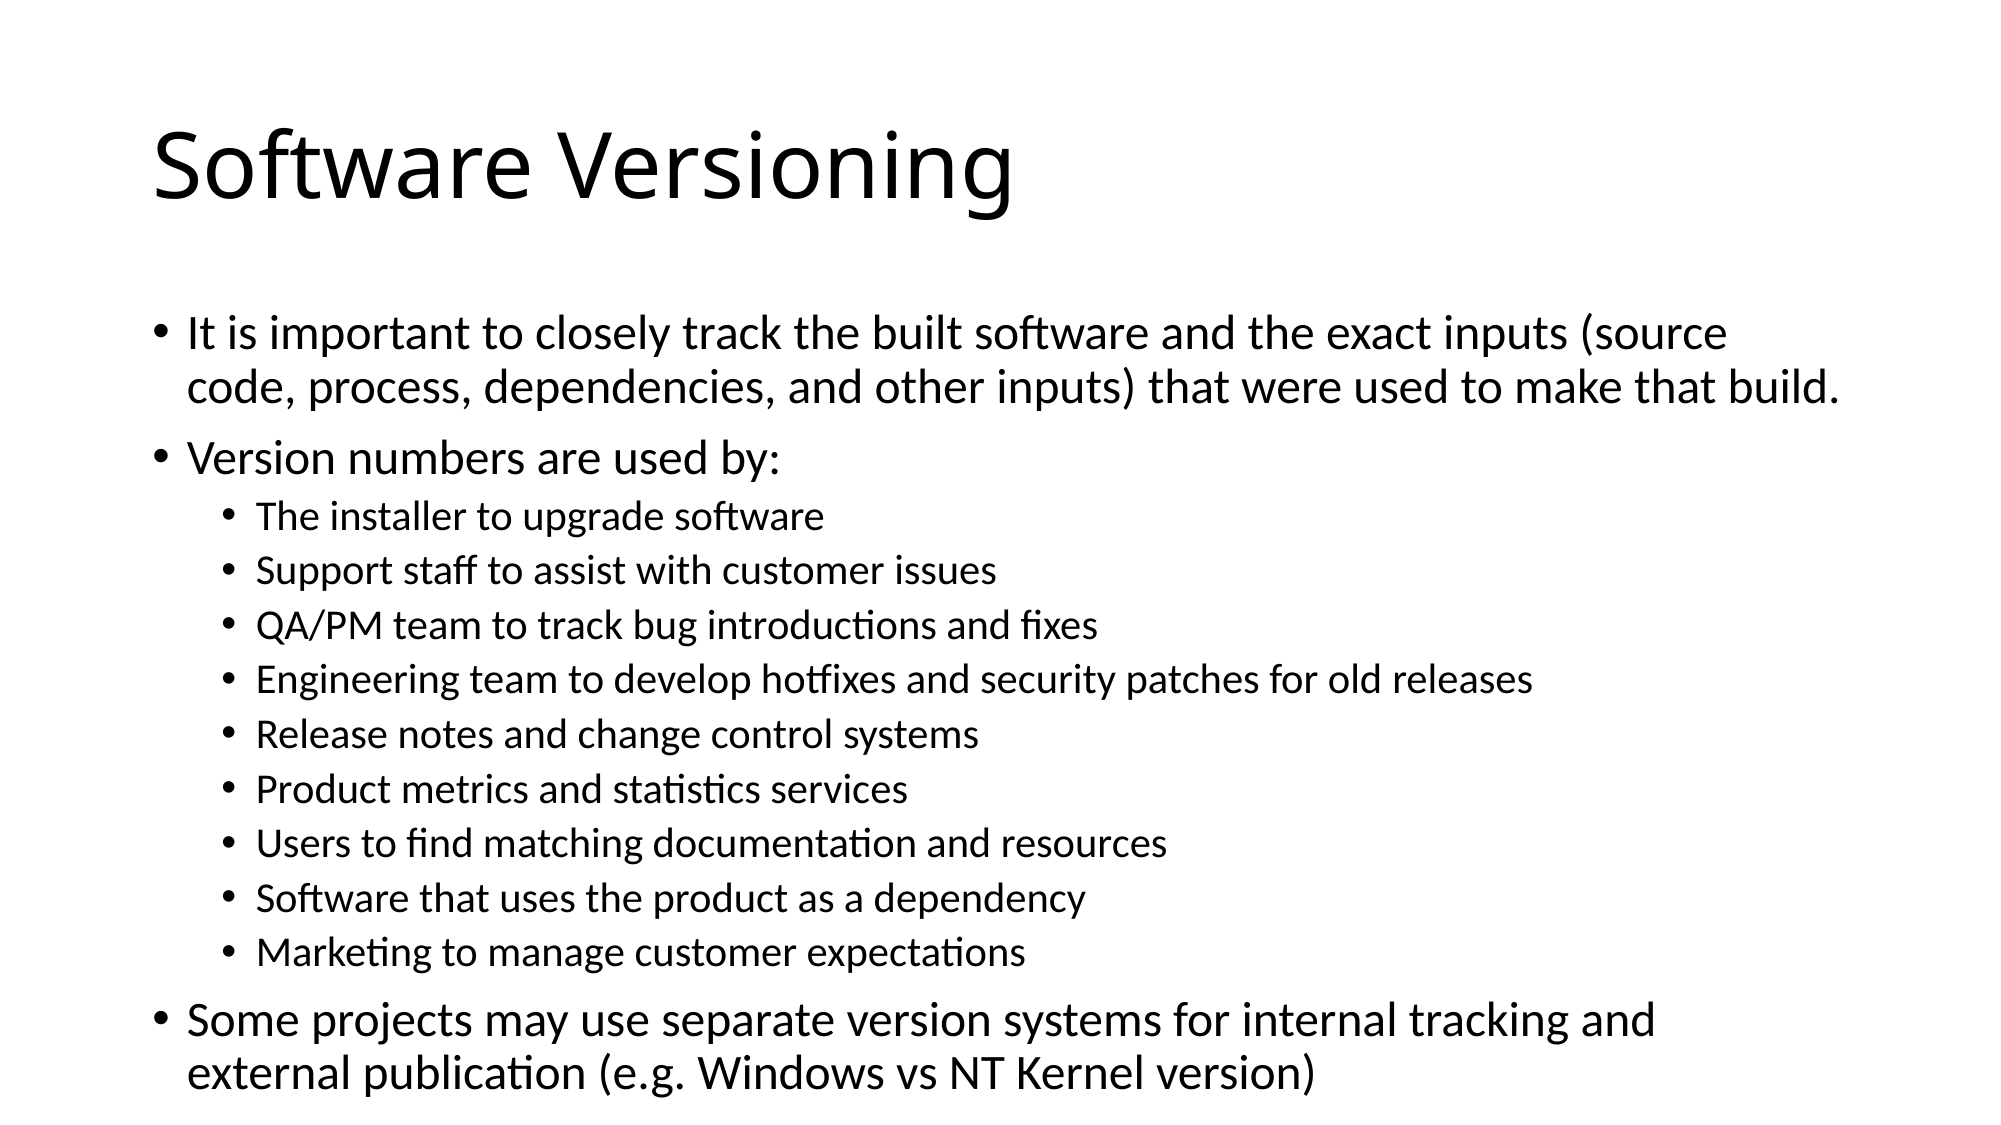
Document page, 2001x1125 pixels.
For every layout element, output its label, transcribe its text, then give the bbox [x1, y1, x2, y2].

list It is important to closely track the built software and the exact inputs (source code, process, dependencies, and other inputs) that were used to make that build. Version numbers are used by: The installer to upgrade software Support staff to assist with customer issues QA/PM team to track bug introductions and fixes Engineering team to develop hotfixes and security patches for old releases Release notes and change control systems Product metrics and statistics services Users to find matching documentation and resources Software that uses the product as a dependency Marketing to manage customer expectations Some projects may use separate version systems for internal tracking and external publication (e.g. Windows vs NT Kernel version) [137, 299, 1863, 1125]
title Software Versioning [137, 59, 1863, 278]
